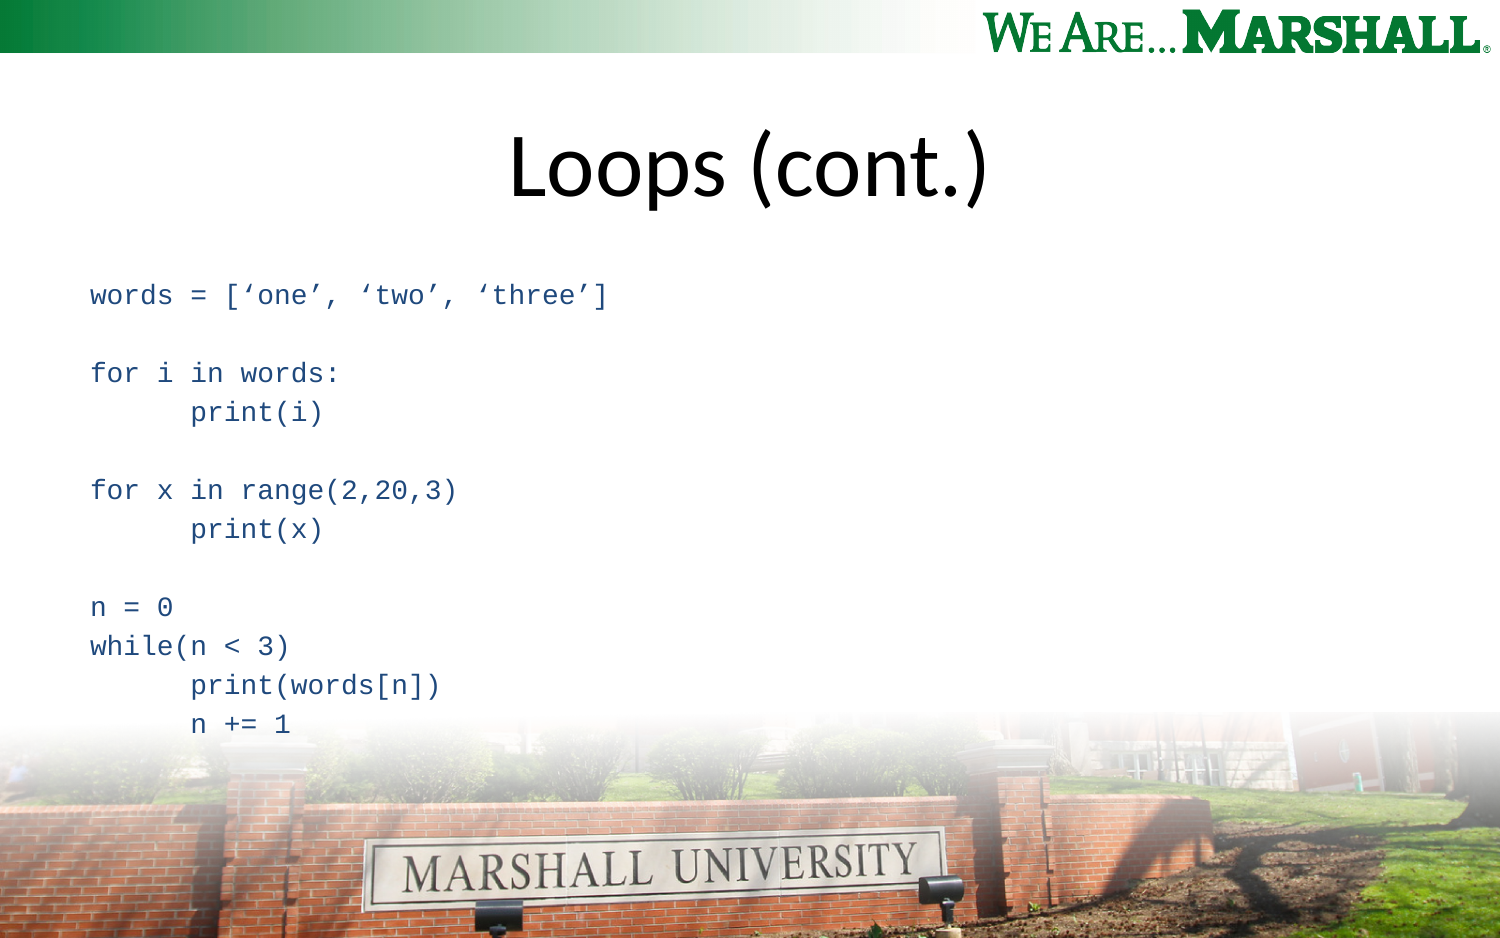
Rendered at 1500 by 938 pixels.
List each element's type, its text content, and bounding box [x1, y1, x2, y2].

picture [0, 0, 1500, 938]
title Loops (cont.) [75, 81, 1425, 238]
list words = [‘one’, ‘two’, ‘three’] for i in words: print(i) for x in range(2,20,3) print(x) n = 0 while(n < 3) print(words[n]) n += 1 [75, 268, 1425, 750]
